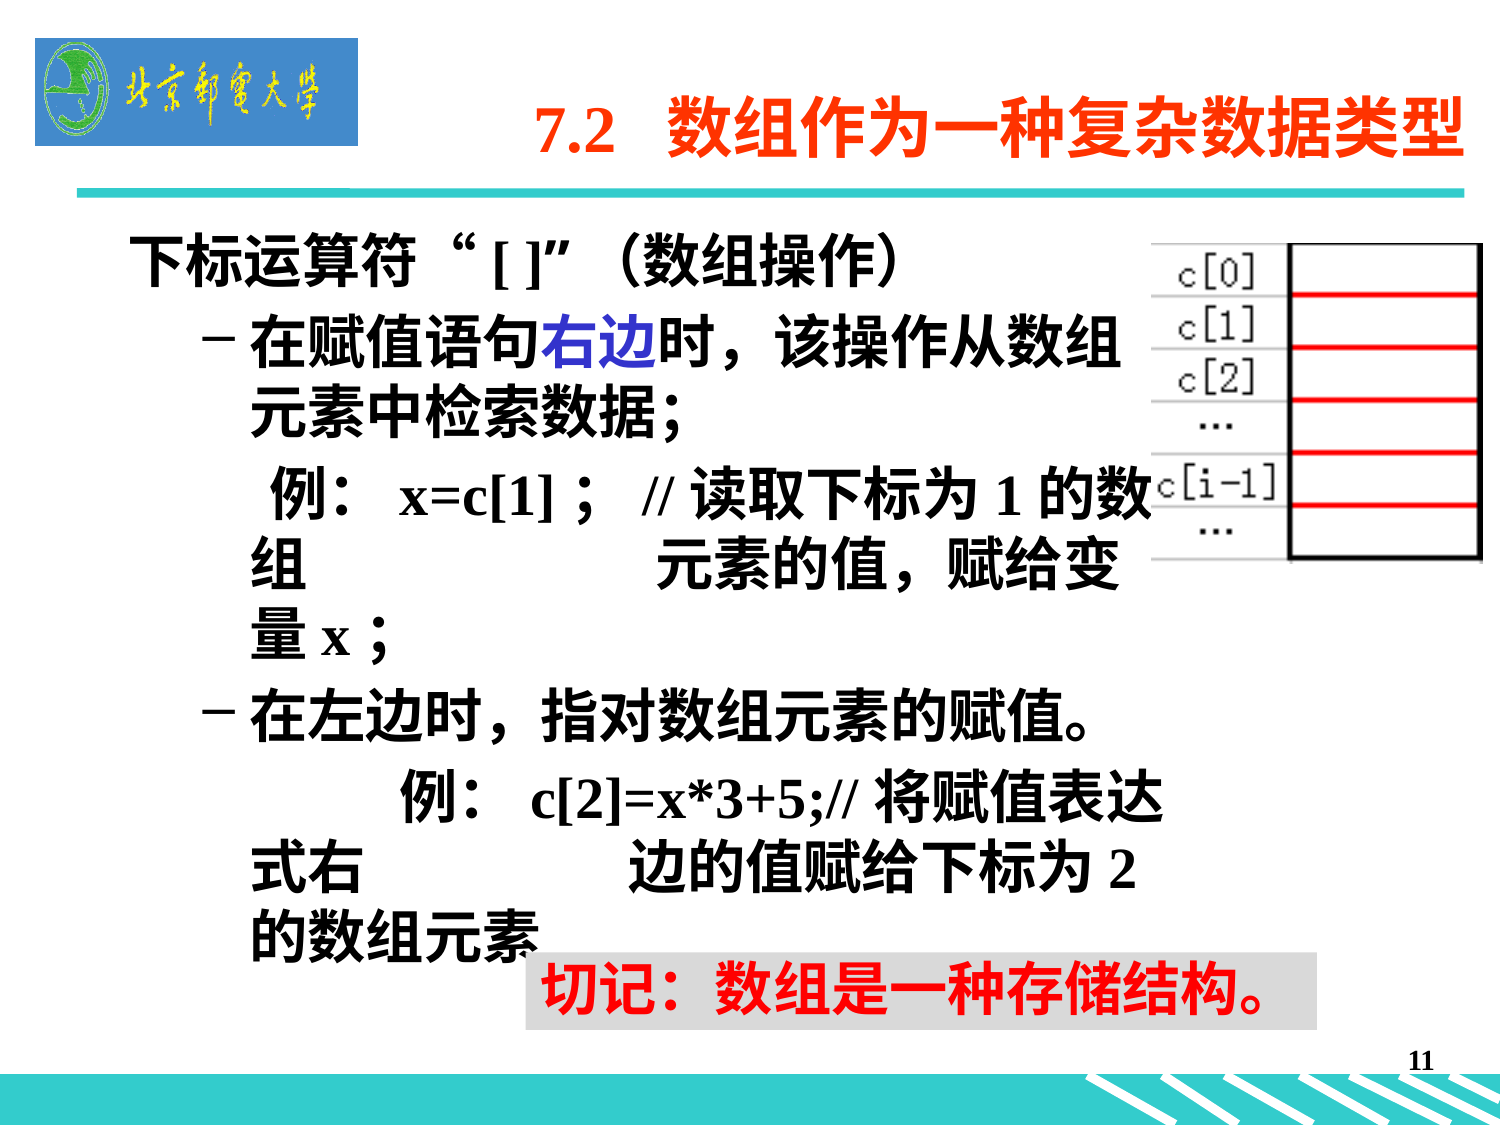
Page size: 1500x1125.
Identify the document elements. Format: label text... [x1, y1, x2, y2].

list 下标运算符“[ ]”（数组操作） 在赋值语句右边时，该操作从数组元素中检索数据； 例：x=c[1]；//读取下标为1的数组 元素的值，赋给变量x； 在左边时，指对数组元素的赋值。 例：c[2]=x*3+5;//将赋值表达式右 边的值赋给下标为2的数组元素 [112, 216, 1187, 973]
title 7.2 数组作为一种复杂数据类型 [207, 66, 1483, 185]
text_box 切记：数组是一种存储结构。 [525, 952, 1317, 1030]
picture [1151, 243, 1483, 564]
picture [34, 37, 358, 146]
slide_number 11 [1137, 1037, 1450, 1113]
